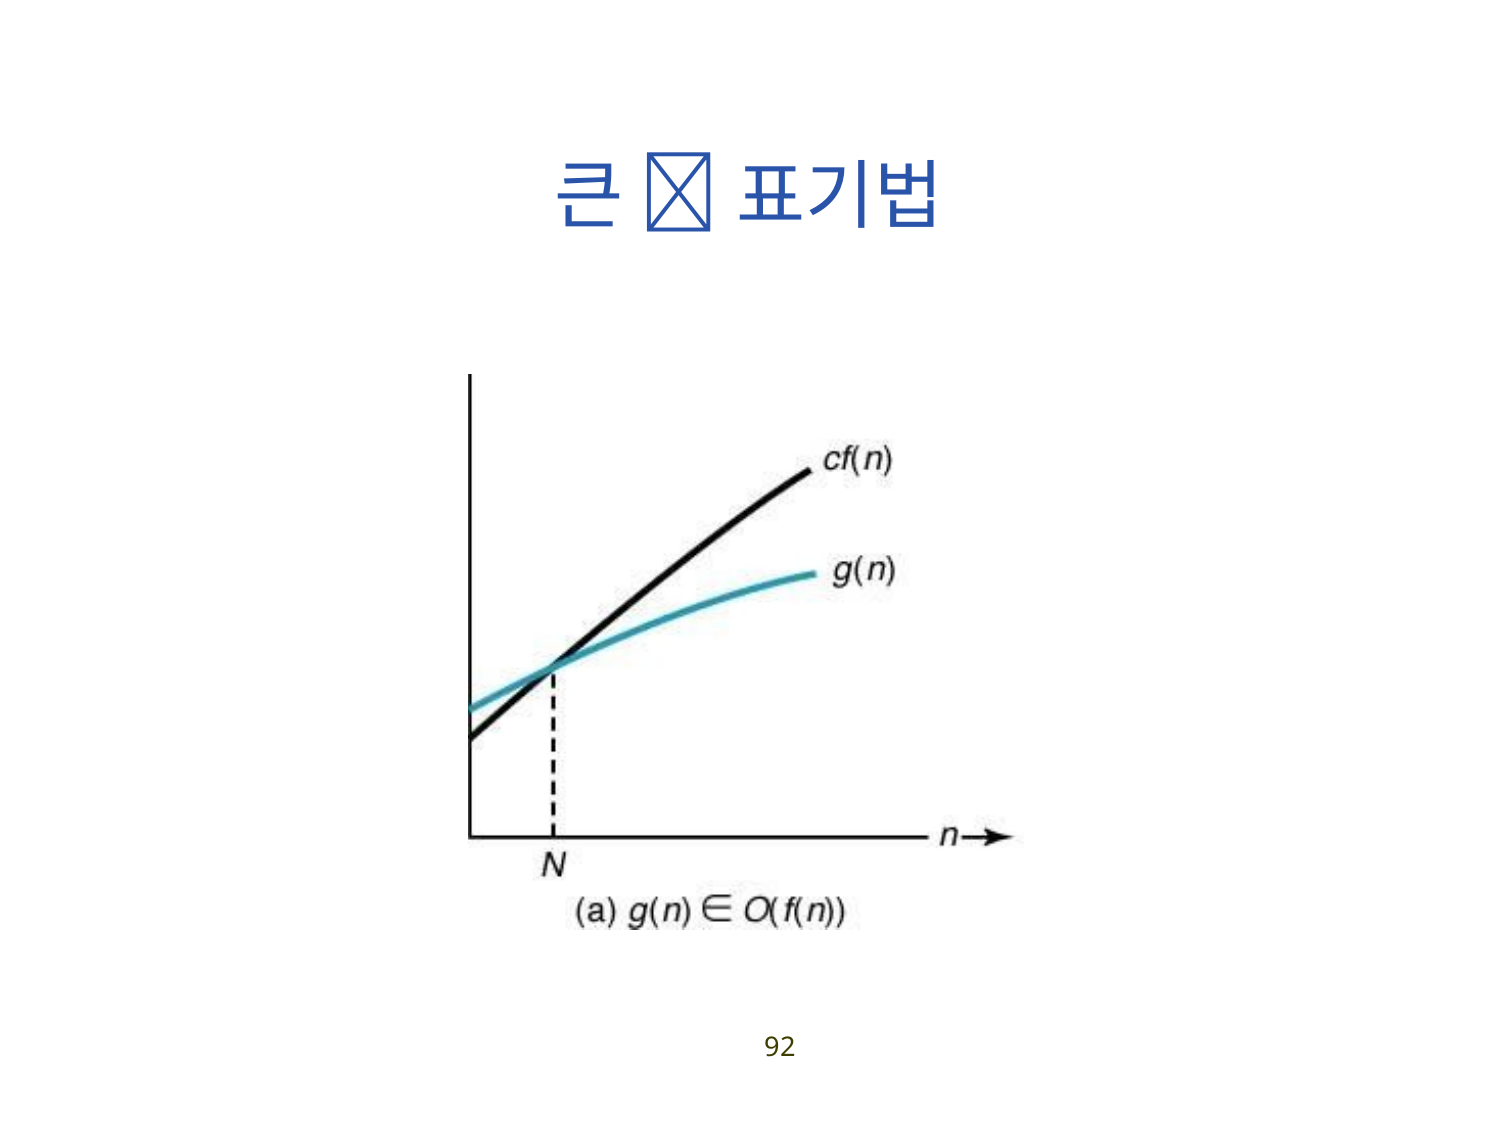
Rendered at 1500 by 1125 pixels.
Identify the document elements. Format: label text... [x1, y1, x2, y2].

title 큰  표기법 [552, 140, 949, 331]
text_box 92 [757, 1035, 817, 1067]
picture [468, 374, 1024, 931]
